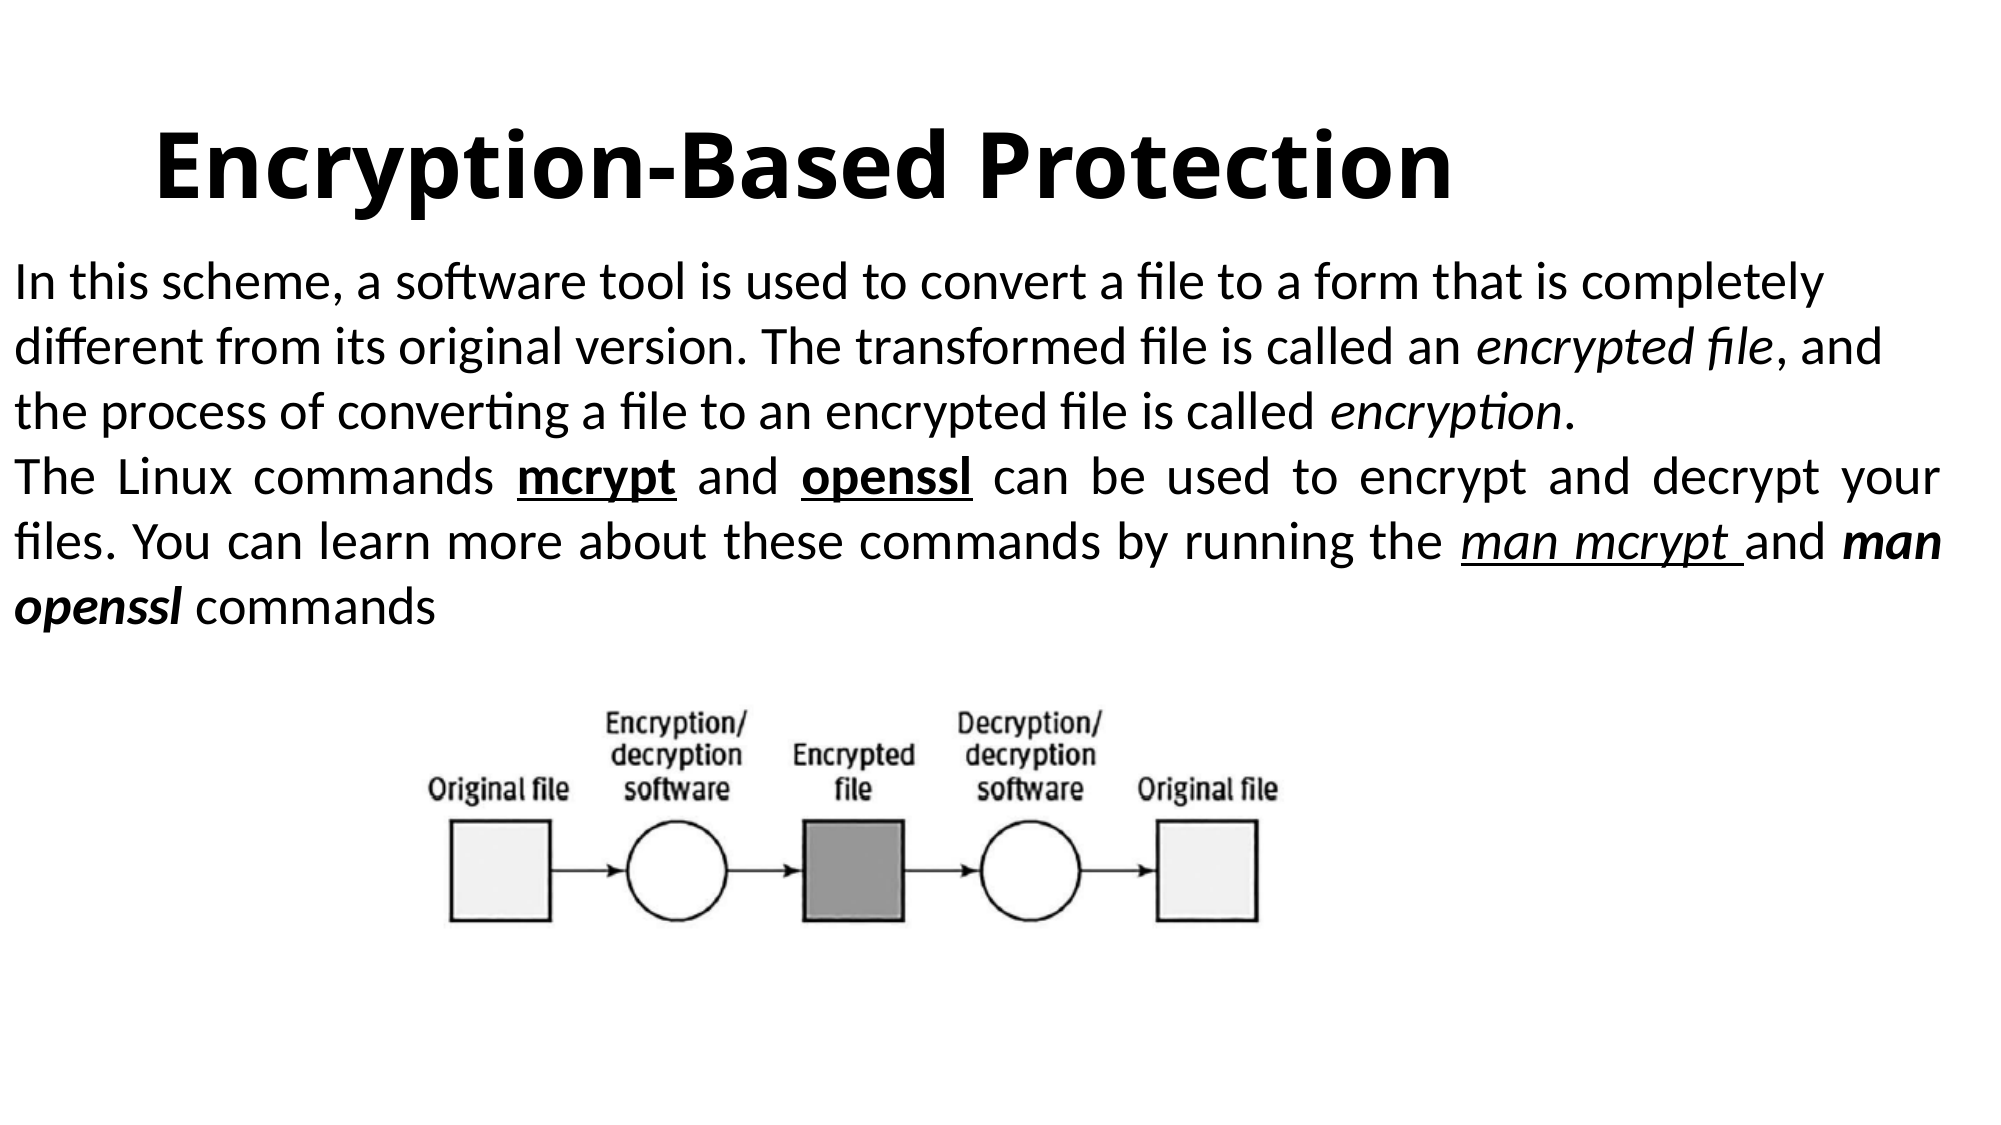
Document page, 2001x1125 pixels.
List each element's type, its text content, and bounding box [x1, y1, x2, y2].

title Encryption-Based Protection [137, 59, 1863, 238]
text_box In this scheme, a software tool is used to convert a file to a form that is completely different from its original version. The transformed file is called an encrypted file, and the process of converting a file to an encrypted file is called encryption. The Linux commands mcrypt and openssl can be used to encrypt and decrypt your files. You can learn more about these commands by running the man mcrypt and man openssl commands [0, 238, 1958, 643]
picture [408, 647, 1317, 946]
